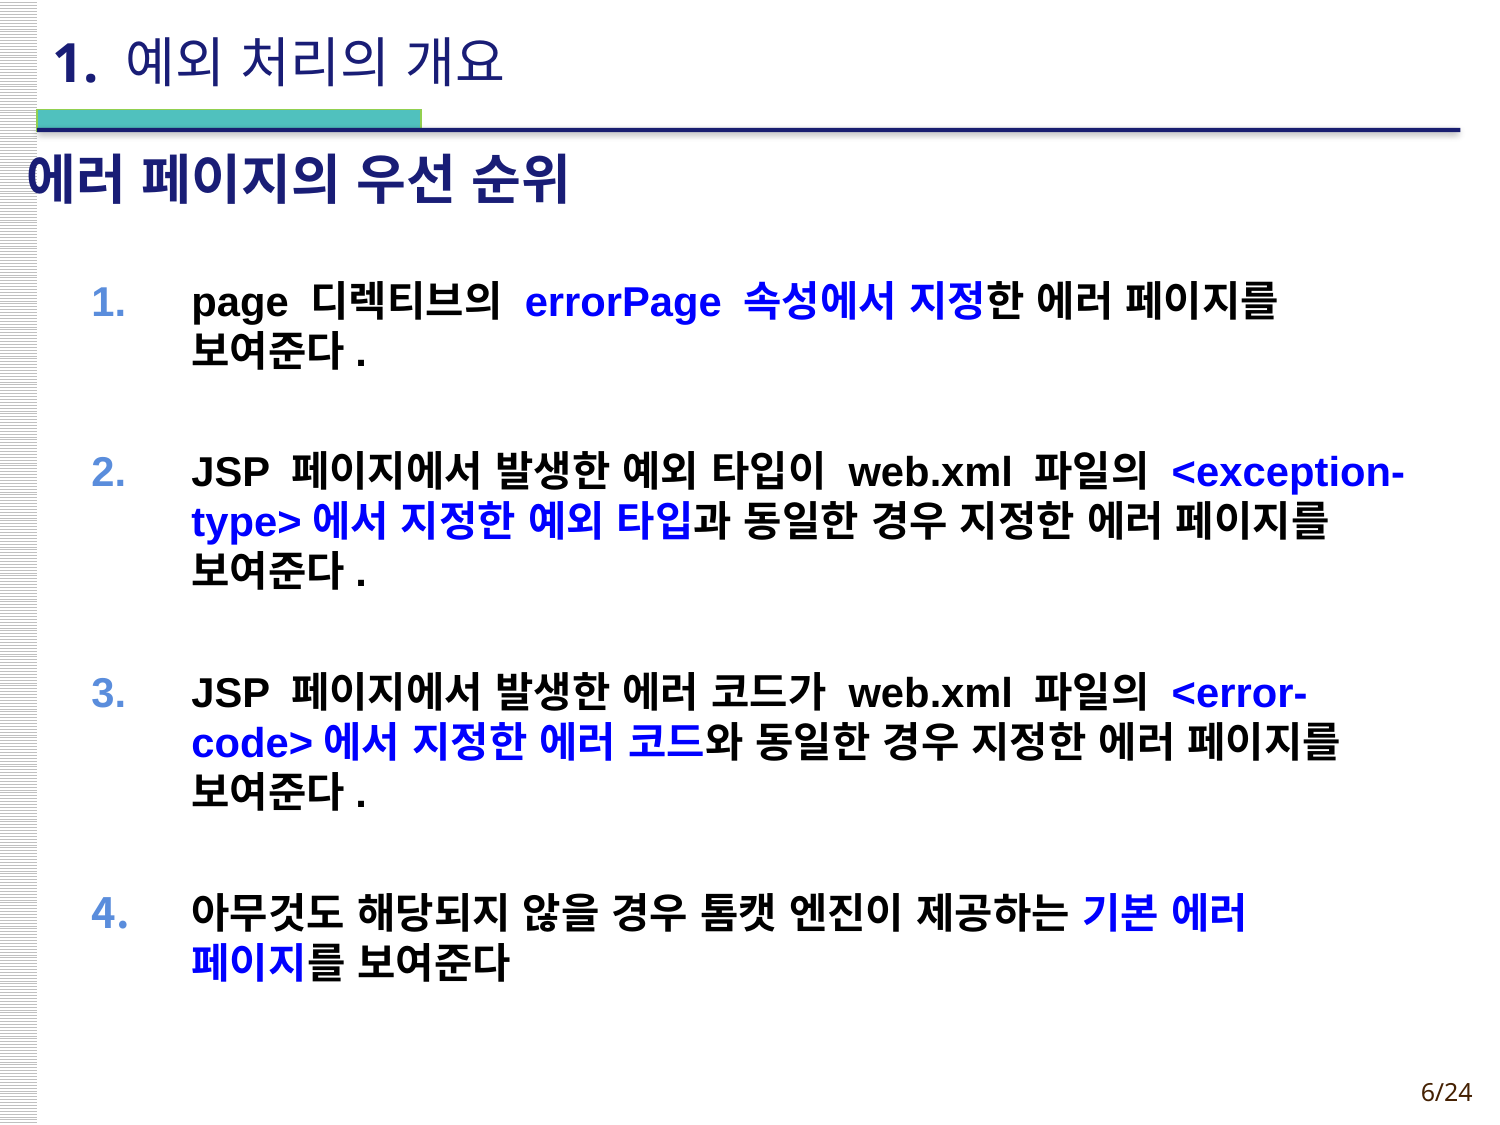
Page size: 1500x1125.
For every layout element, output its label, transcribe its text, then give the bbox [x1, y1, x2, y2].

title 1. 예외 처리의 개요 [37, 13, 1278, 109]
text_box page 디렉티브의 errorPage 속성에서 지정한 에러 페이지를 보여준다. JSP 페이지에서 발생한 예외 타입이 web.xml 파일의 <exception-type>에서 지정한 예외 타입과 동일한 경우 지정한 에러 페이지를 보여준다. JSP 페이지에서 발생한 에러 코드가 web.xml 파일의 <error-code>에서 지정한 에러 코드와 동일한 경우 지정한 에러 페이지를 보여준다. 아무것도 해당되지 않을 경우 톰캣 엔진이 제공하는 기본 에러 페이지를 보여준다 [76, 266, 1424, 1083]
text_box 에러 페이지의 우선 순위 [11, 124, 1376, 232]
